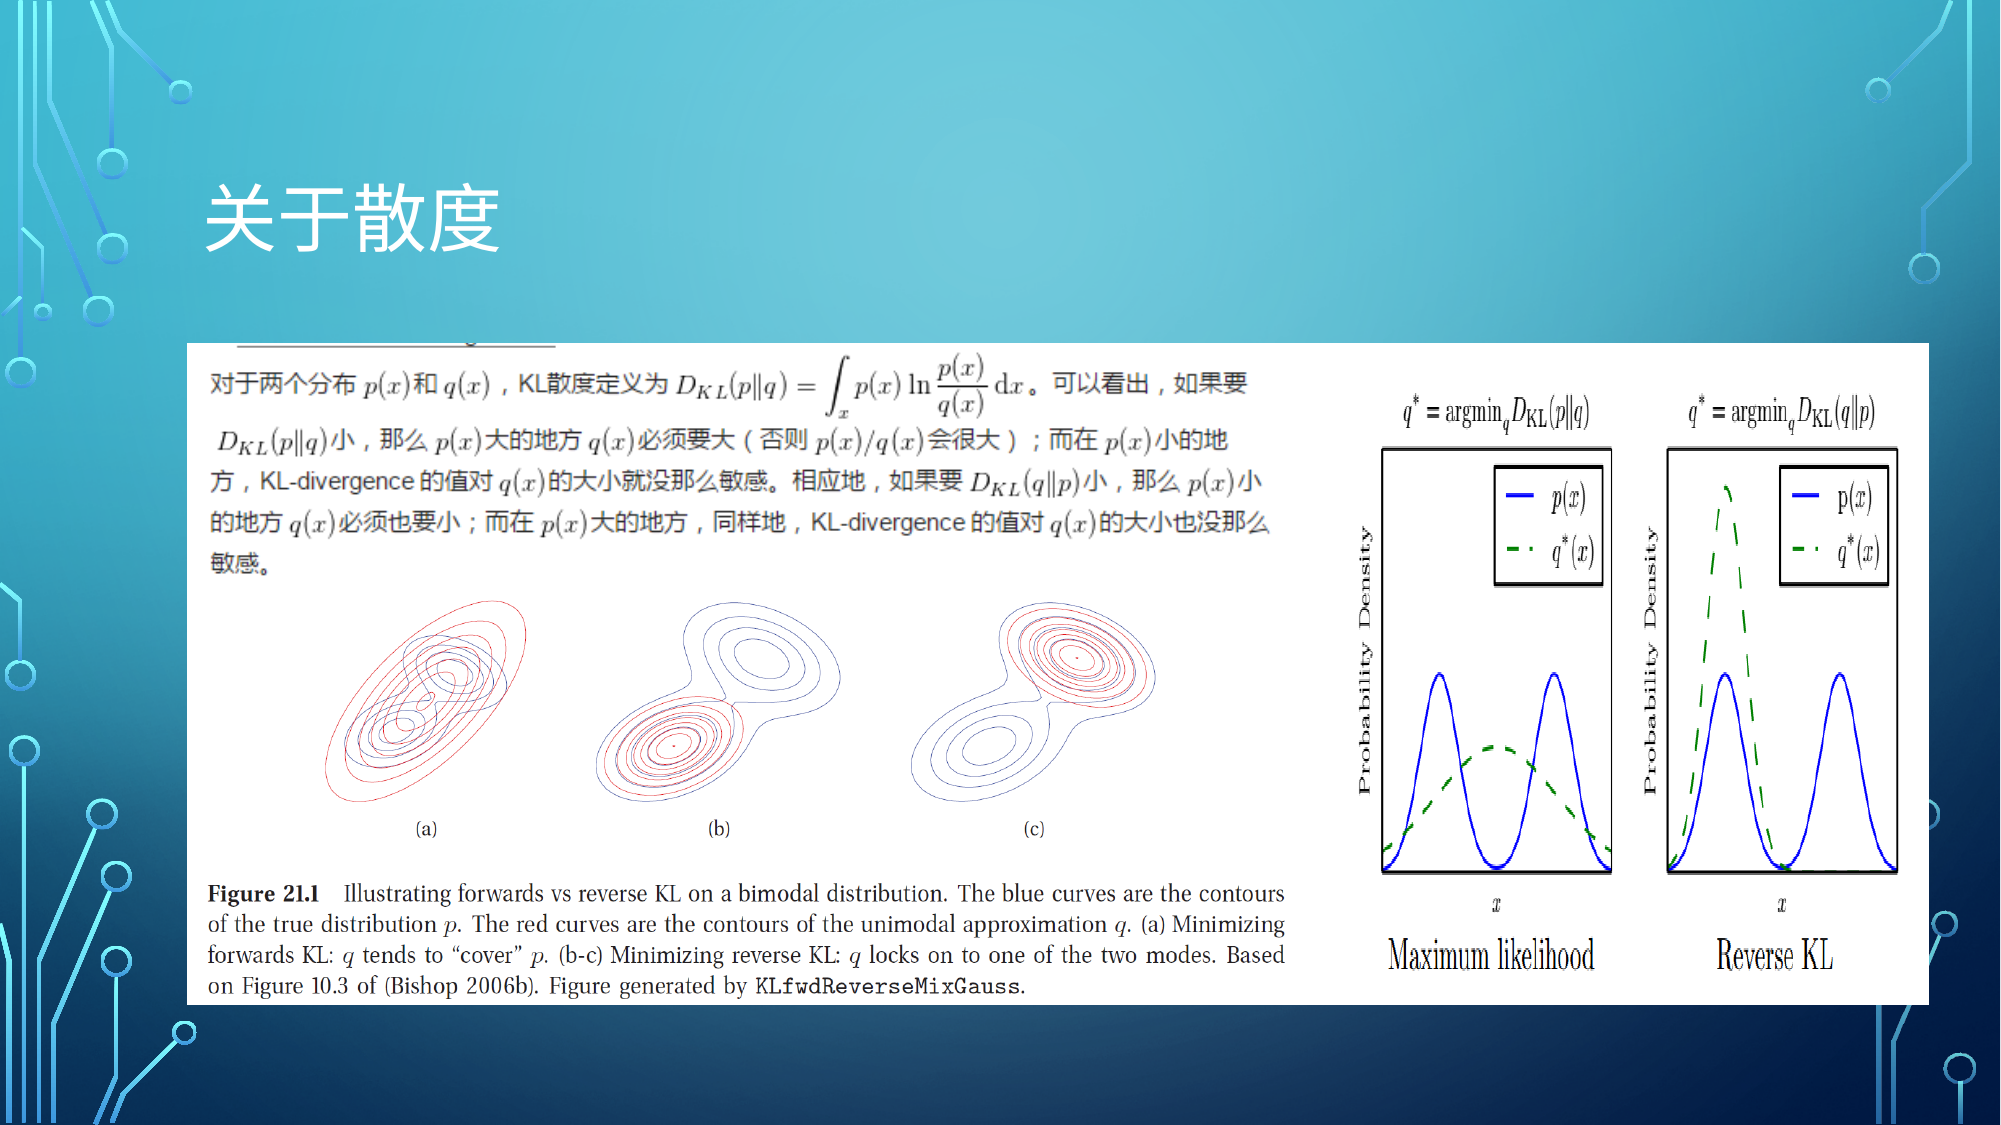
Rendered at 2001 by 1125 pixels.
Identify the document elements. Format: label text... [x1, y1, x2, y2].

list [186, 587, 1300, 1005]
title 关于散度 [187, 101, 1813, 343]
picture [186, 343, 1929, 1005]
